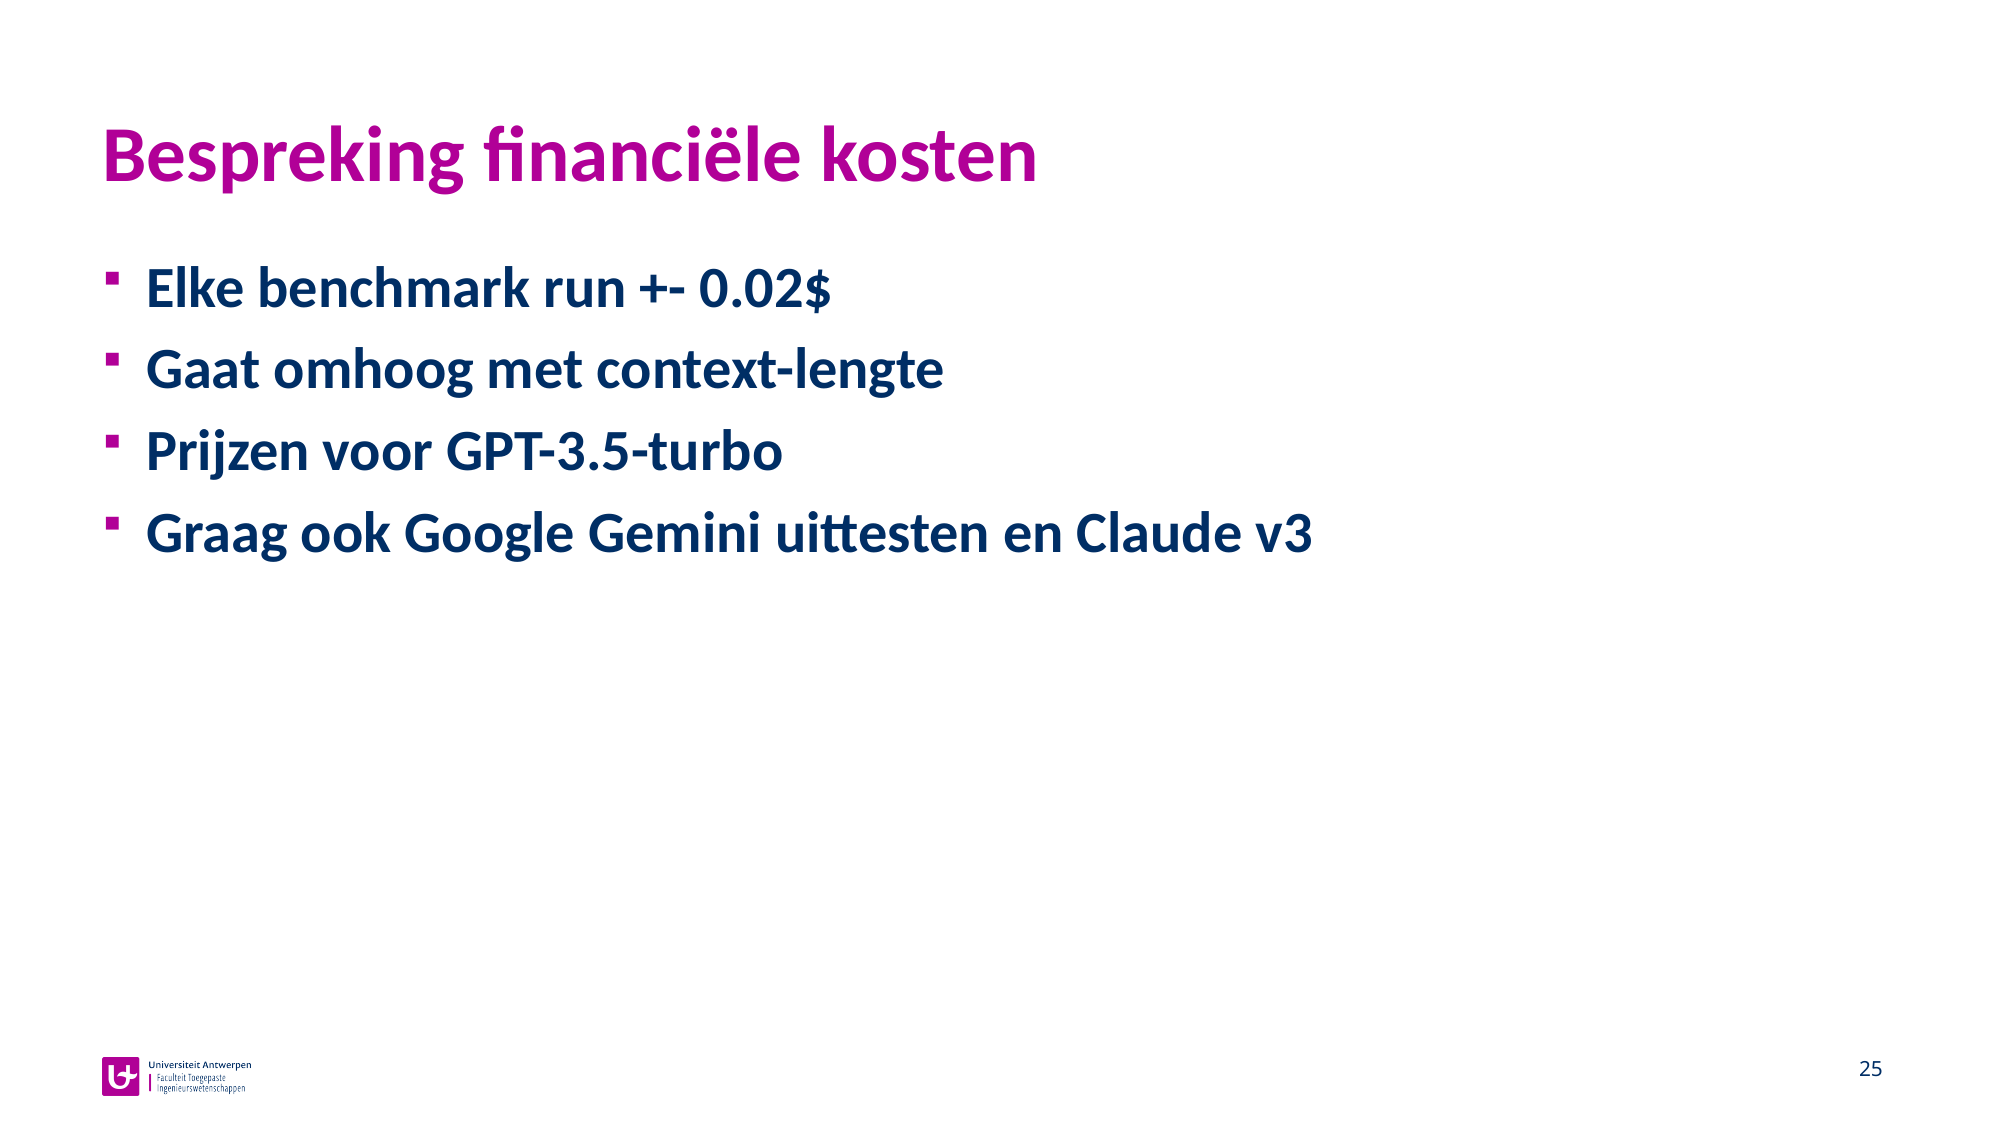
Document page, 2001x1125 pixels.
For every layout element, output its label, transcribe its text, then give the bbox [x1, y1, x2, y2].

list Elke benchmark run +- 0.02$ Gaat omhoog met context-lengte Prijzen voor GPT-3.5-turbo Graag ook Google Gemini uittesten en Claude v3 [102, 248, 1898, 1024]
title Bespreking financiële kosten [102, 101, 1898, 232]
picture [102, 1057, 251, 1096]
slide_number 25 [1463, 1039, 1898, 1100]
